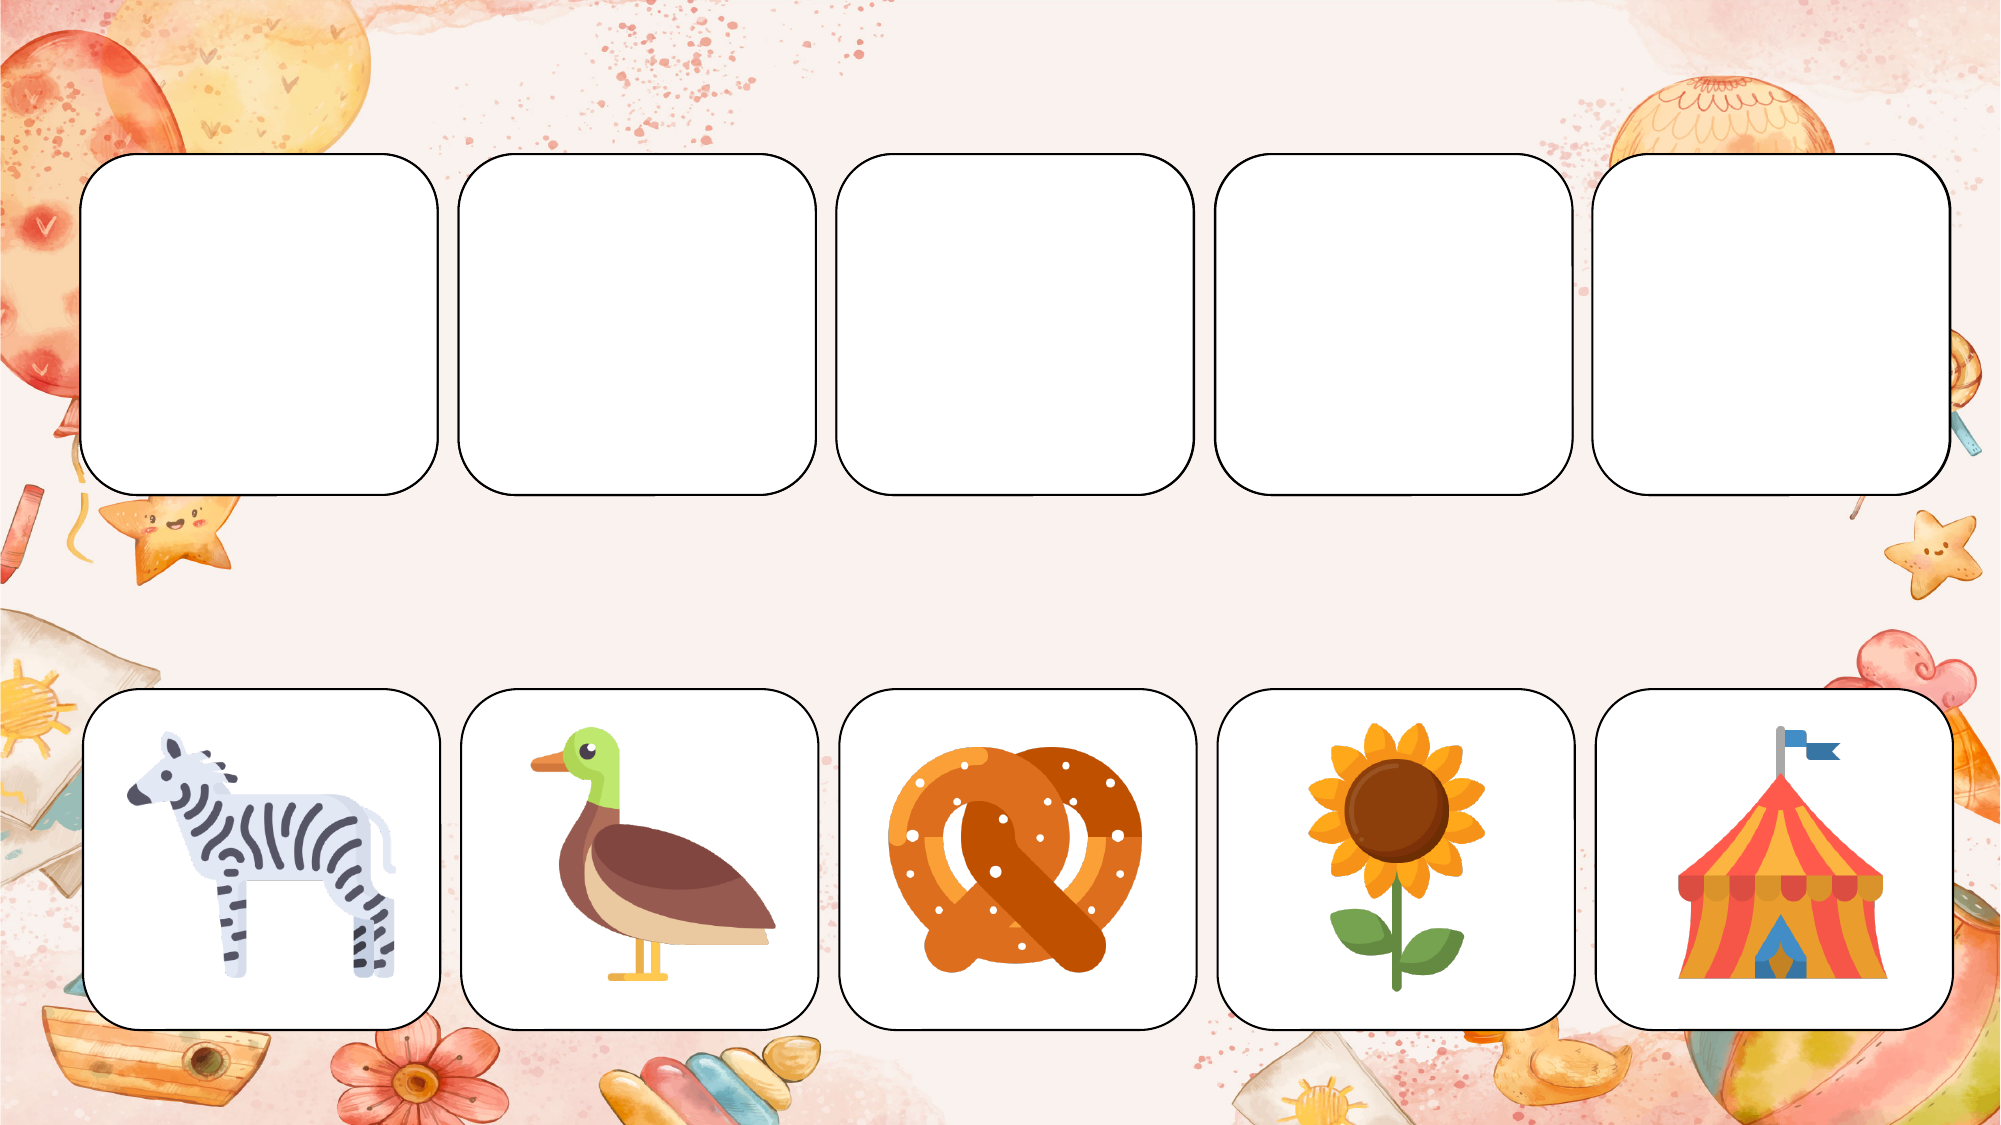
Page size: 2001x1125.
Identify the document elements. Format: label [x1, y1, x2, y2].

text_box [836, 154, 1195, 495]
text_box [1214, 154, 1573, 495]
text_box [458, 154, 816, 495]
text_box [1595, 689, 1953, 1031]
text_box [82, 689, 441, 1031]
text_box [80, 154, 438, 495]
text_box [839, 689, 1197, 1031]
text_box [461, 689, 819, 1031]
text_box [1217, 689, 1575, 1031]
picture [0, 0, 2001, 1125]
text_box [1593, 154, 1951, 495]
